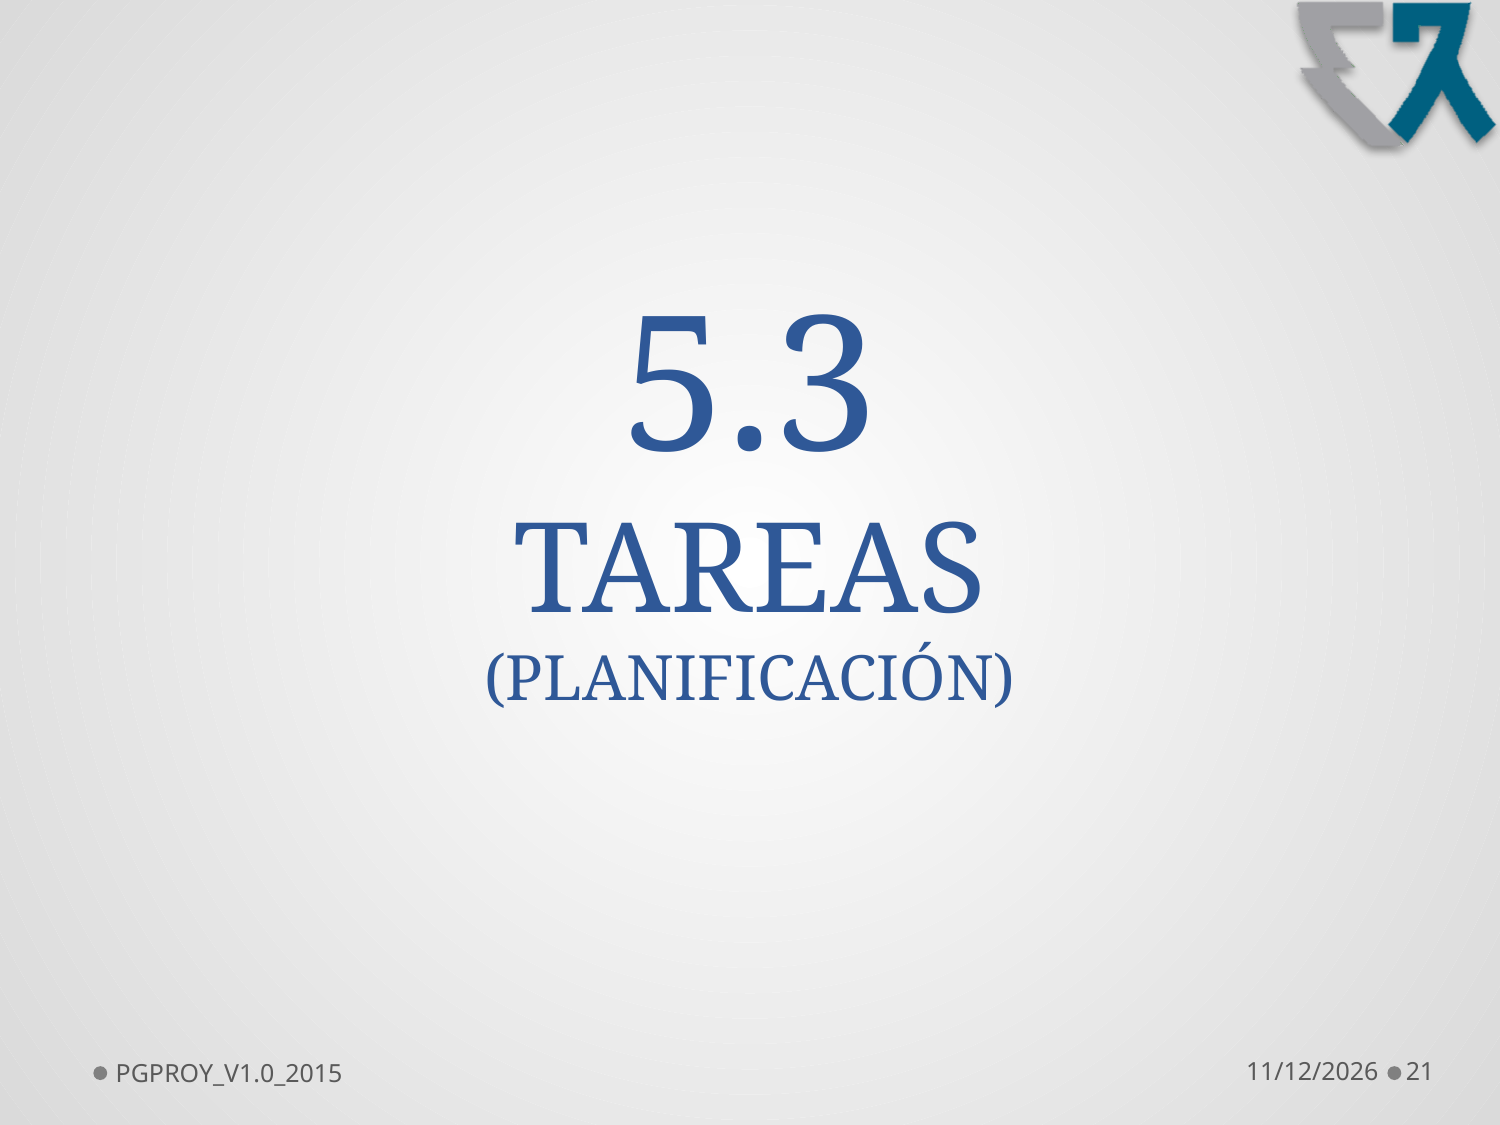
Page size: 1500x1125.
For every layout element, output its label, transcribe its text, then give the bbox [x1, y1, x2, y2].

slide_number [1043, 1042, 1386, 1103]
footer PGPROY_V1.0_2015 [108, 1042, 703, 1103]
picture [1292, 0, 1500, 150]
slide_number 21 [1401, 1042, 1494, 1103]
subtitle 5.3 TAREAS (PLANIFICACIÓN) [0, 255, 1500, 823]
